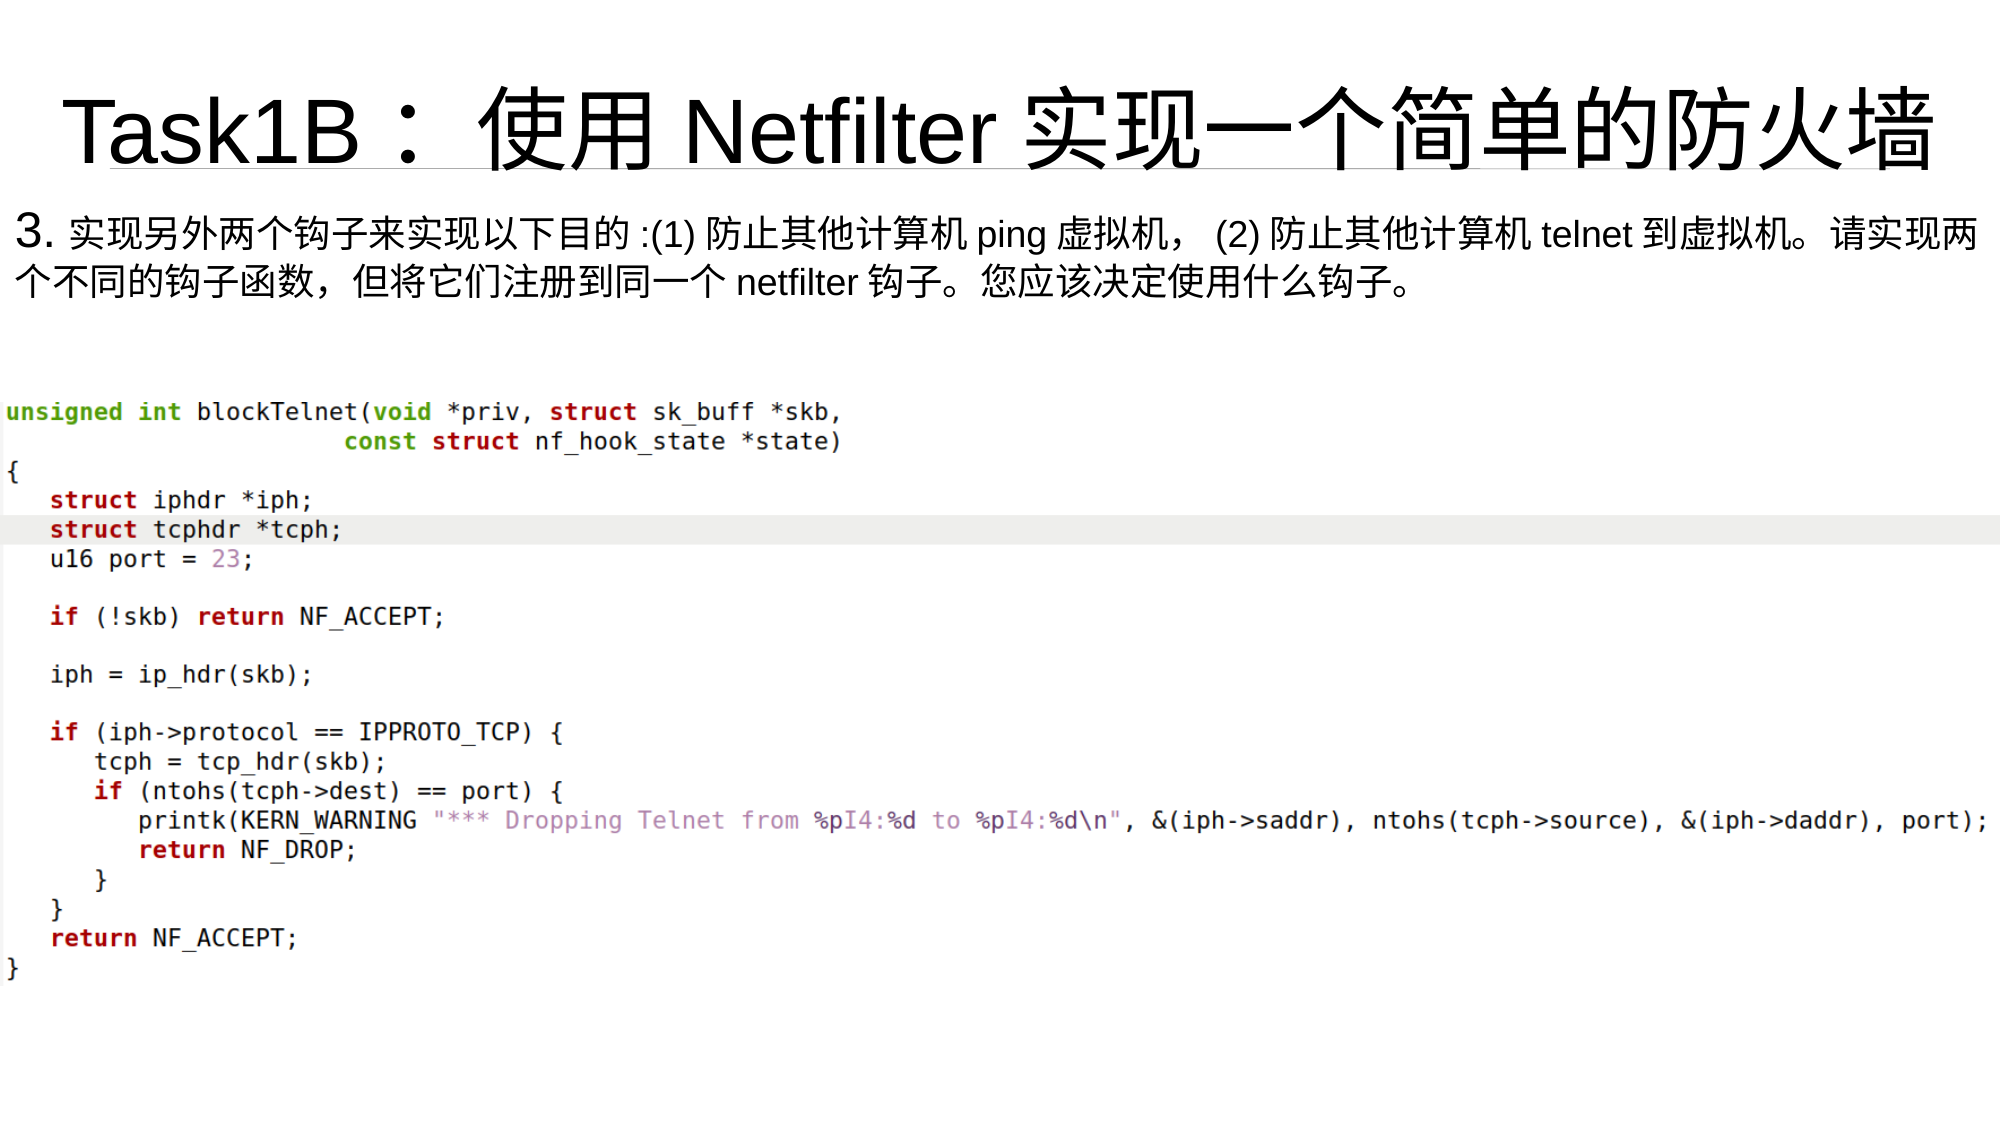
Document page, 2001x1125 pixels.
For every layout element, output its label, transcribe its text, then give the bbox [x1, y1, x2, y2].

text_box 3.实现另外两个钩子来实现以下目的:(1)防止其他计算机ping虚拟机，(2)防止其他计算机telnet到虚拟机。请实现两个不同的钩子函数，但将它们注册到同一个netfilter钩子。您应该决定使用什么钩子。 [0, 190, 2000, 311]
picture [0, 402, 2000, 987]
text_box Task1B：使用Netfilter实现一个简单的防火墙 [47, 64, 1953, 190]
